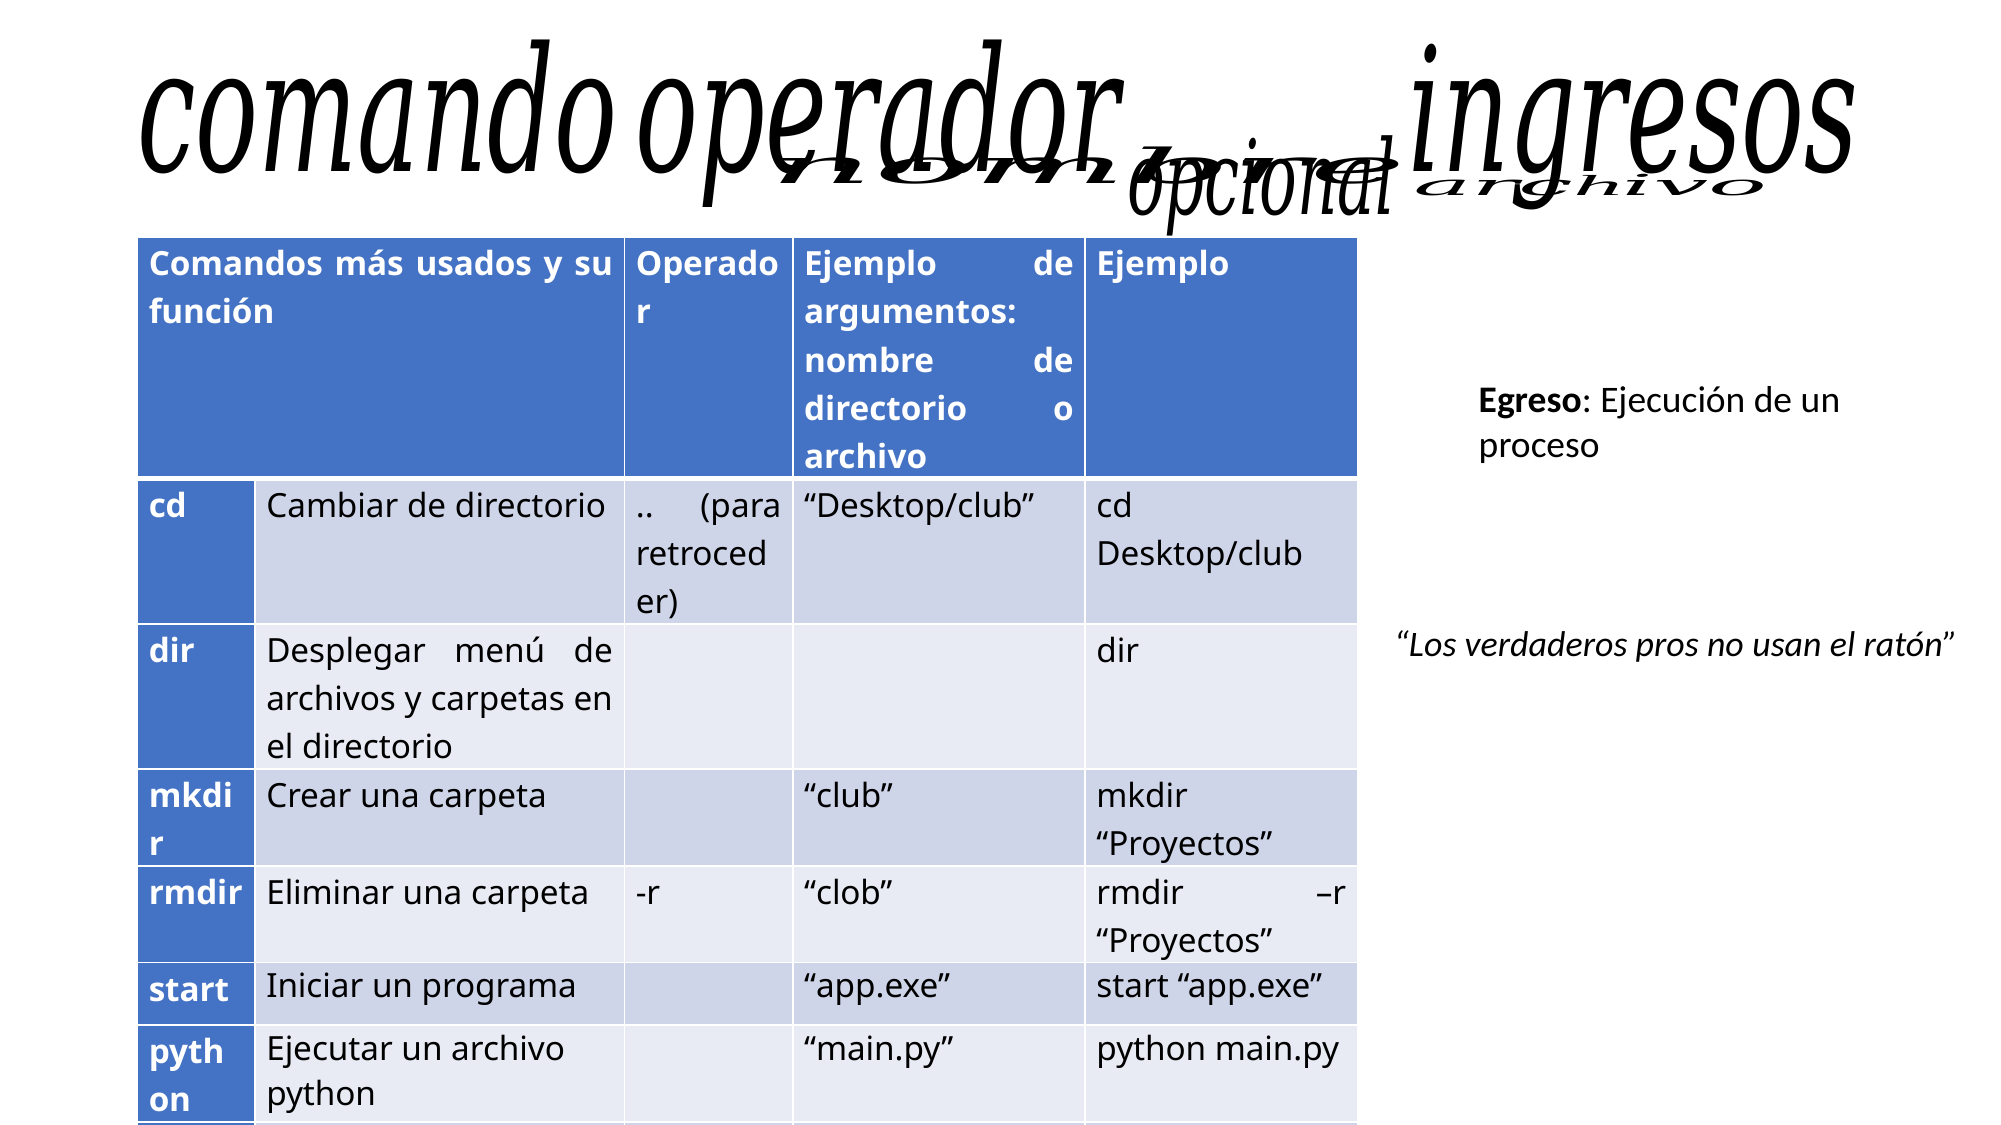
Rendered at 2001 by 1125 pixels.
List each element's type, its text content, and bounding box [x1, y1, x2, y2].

table_header Ejemplo [1086, 238, 1357, 476]
table_cell “app.exe” [794, 963, 1084, 1024]
table_cell python main.py [1086, 1026, 1357, 1121]
table_cell [625, 625, 792, 768]
table_header Comandos más usados y su función [138, 238, 624, 476]
table_cell [794, 625, 1084, 768]
text_box Egreso: Ejecución de un proceso [1463, 367, 1904, 473]
table_cell “club” [794, 770, 1084, 865]
table_cell cd [138, 481, 254, 623]
table_cell -r [625, 867, 792, 962]
table_cell start [138, 963, 254, 1024]
table_cell mkdir [138, 770, 254, 865]
table_cell dir [1086, 625, 1357, 768]
table_header Operador [625, 238, 792, 476]
table_cell rmdir –r “Proyectos” [1086, 867, 1357, 962]
table_cell Ejecutar un archivo python [256, 1026, 624, 1121]
table_cell Iniciar un programa [256, 963, 624, 1024]
table_cell .. (para retroceder) [625, 481, 792, 623]
table_cell dir [138, 625, 254, 768]
table_cell “main.py” [794, 1026, 1084, 1121]
table_cell python [138, 1026, 254, 1121]
text_box “Los verdaderos pros no usan el ratón” [1303, 604, 2000, 687]
table_header Ejemplo de argumentos: nombre de directorio o archivo [794, 238, 1084, 476]
table_cell [625, 963, 792, 1024]
table_cell Eliminar una carpeta [256, 867, 624, 962]
table_cell cd Desktop/club [1086, 481, 1357, 623]
table_cell Desplegar menú de archivos y carpetas en el directorio [256, 625, 624, 768]
table_cell Cambiar de directorio [256, 481, 624, 623]
table_cell [625, 770, 792, 865]
table_cell [625, 1026, 792, 1121]
table_cell mkdir “Proyectos” [1086, 770, 1357, 865]
table_cell start “app.exe” [1086, 963, 1357, 1024]
table_cell Crear una carpeta [256, 770, 624, 865]
table_cell “Desktop/club” [794, 481, 1084, 623]
table_cell rmdir [138, 867, 254, 962]
table_cell “clob” [794, 867, 1084, 962]
